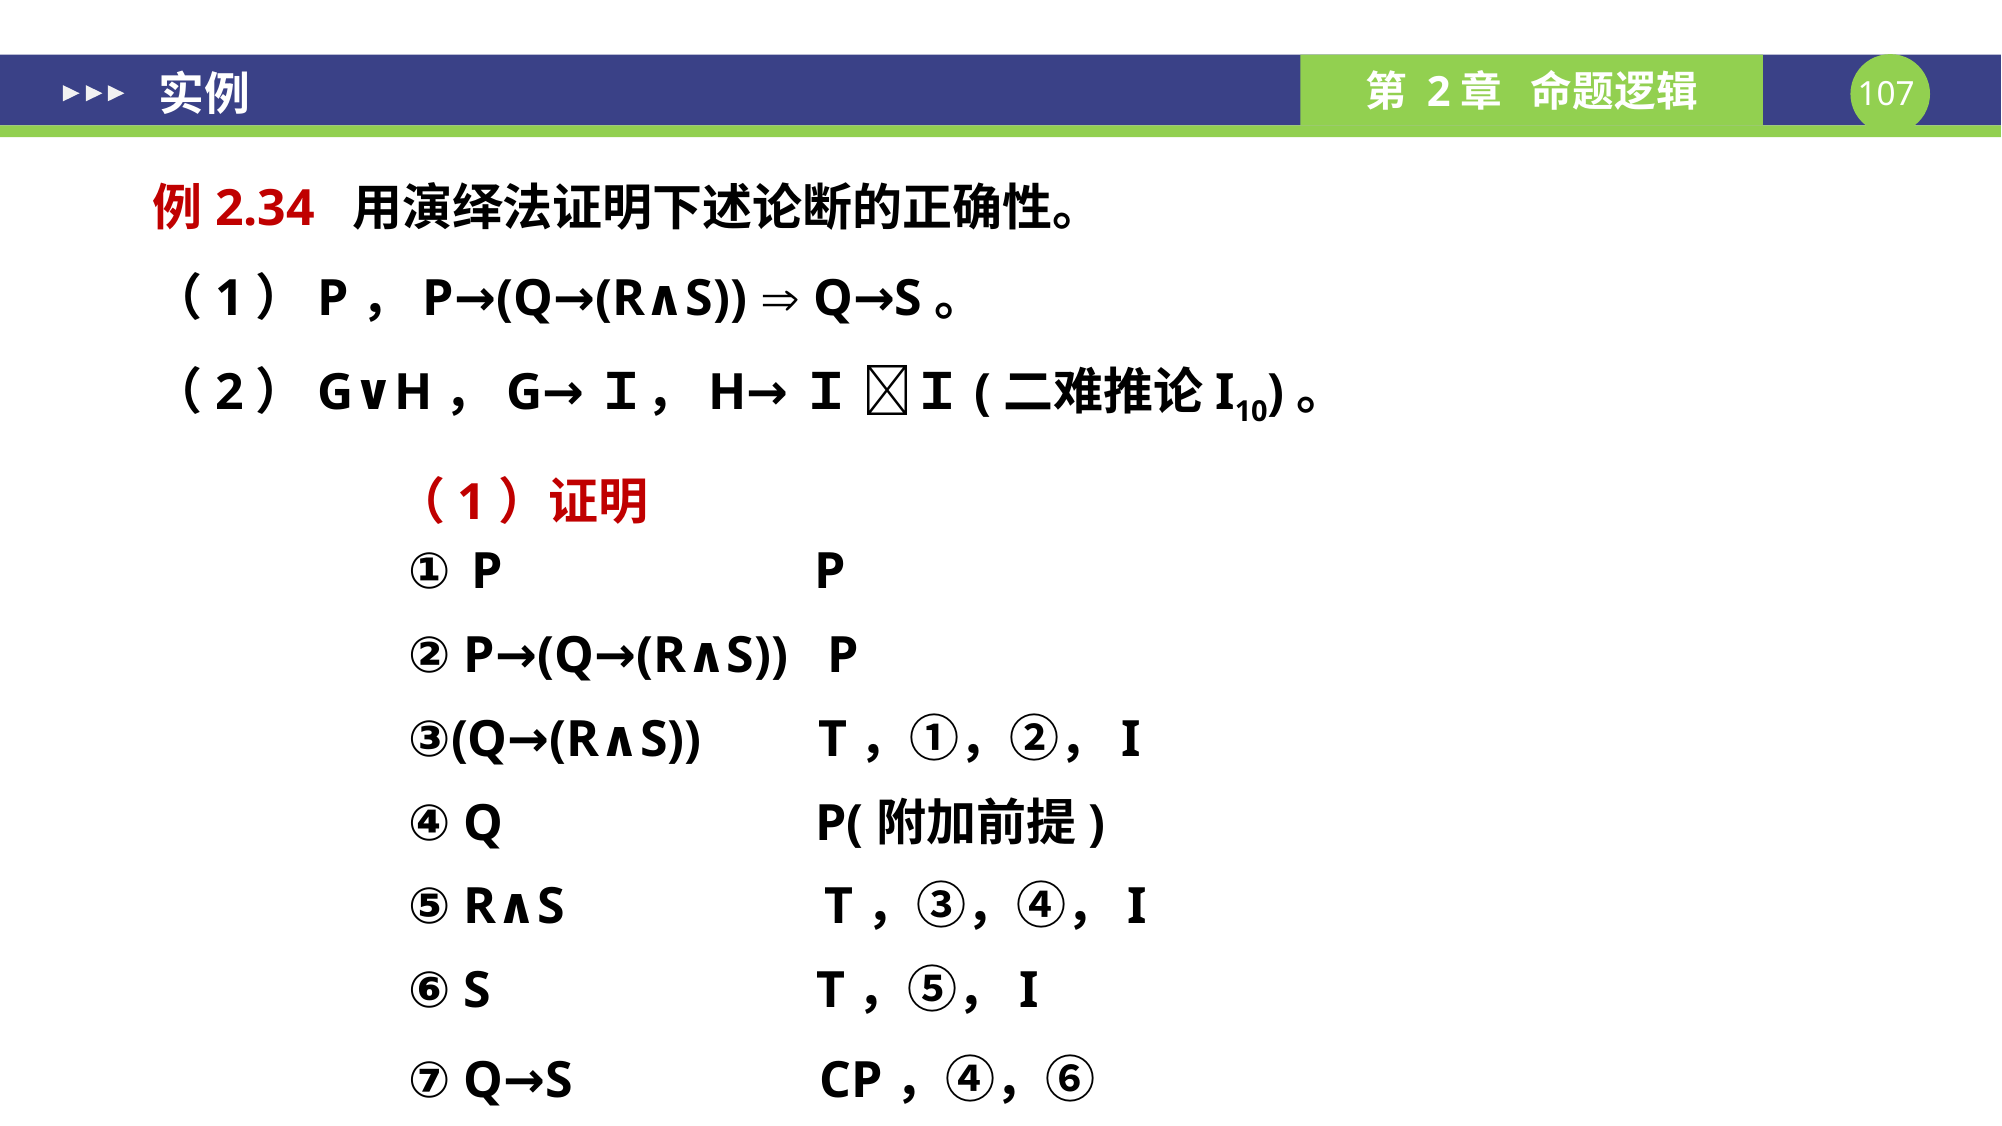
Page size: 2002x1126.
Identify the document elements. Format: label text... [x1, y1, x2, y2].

text_box 例2.34 用演绎法证明下述论断的正确性。 （1）P，P→(Q→(R∧S))  Q→S。 （2）G∨H，G→Ｉ，H→Ｉ Ｉ(二难推论I10)。 [138, 137, 1613, 435]
list （1）证明 ① P P ② P→(Q→(R∧S)) P ③(Q→(R∧S)) T，①，②，I ④ Q P(附加前提) ⑤ R∧S T，③，④，I ⑥ S T，⑤，I ⑦ Q→S CP，④，⑥ [375, 450, 1251, 1126]
title 实例 [138, 16, 1462, 137]
